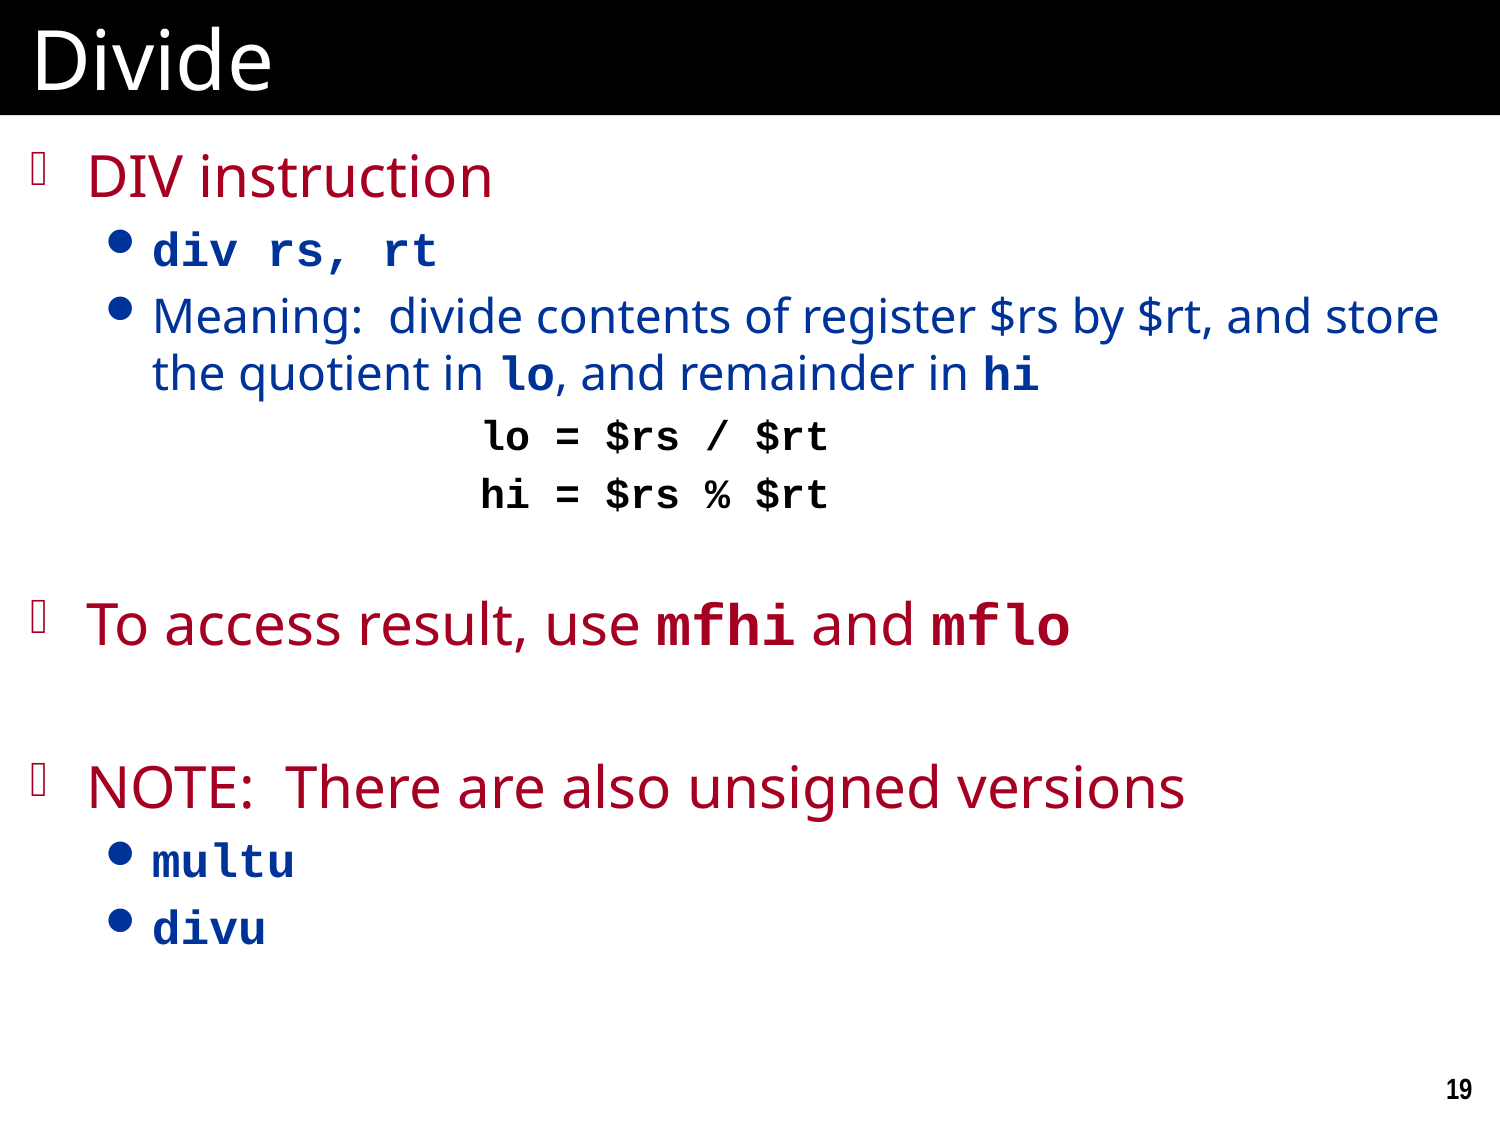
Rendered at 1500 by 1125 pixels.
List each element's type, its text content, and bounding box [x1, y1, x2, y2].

title Divide [0, 0, 1500, 115]
list DIV instruction div rs, rt Meaning: divide contents of register $rs by $rt, and store the quotient in lo, and remainder in hi lo = $rs / $rt hi = $rs % $rt To access result, use mfhi and mflo NOTE: There are also unsigned versions multu divu [0, 115, 1500, 1125]
slide_number 19 [1424, 1062, 1488, 1113]
